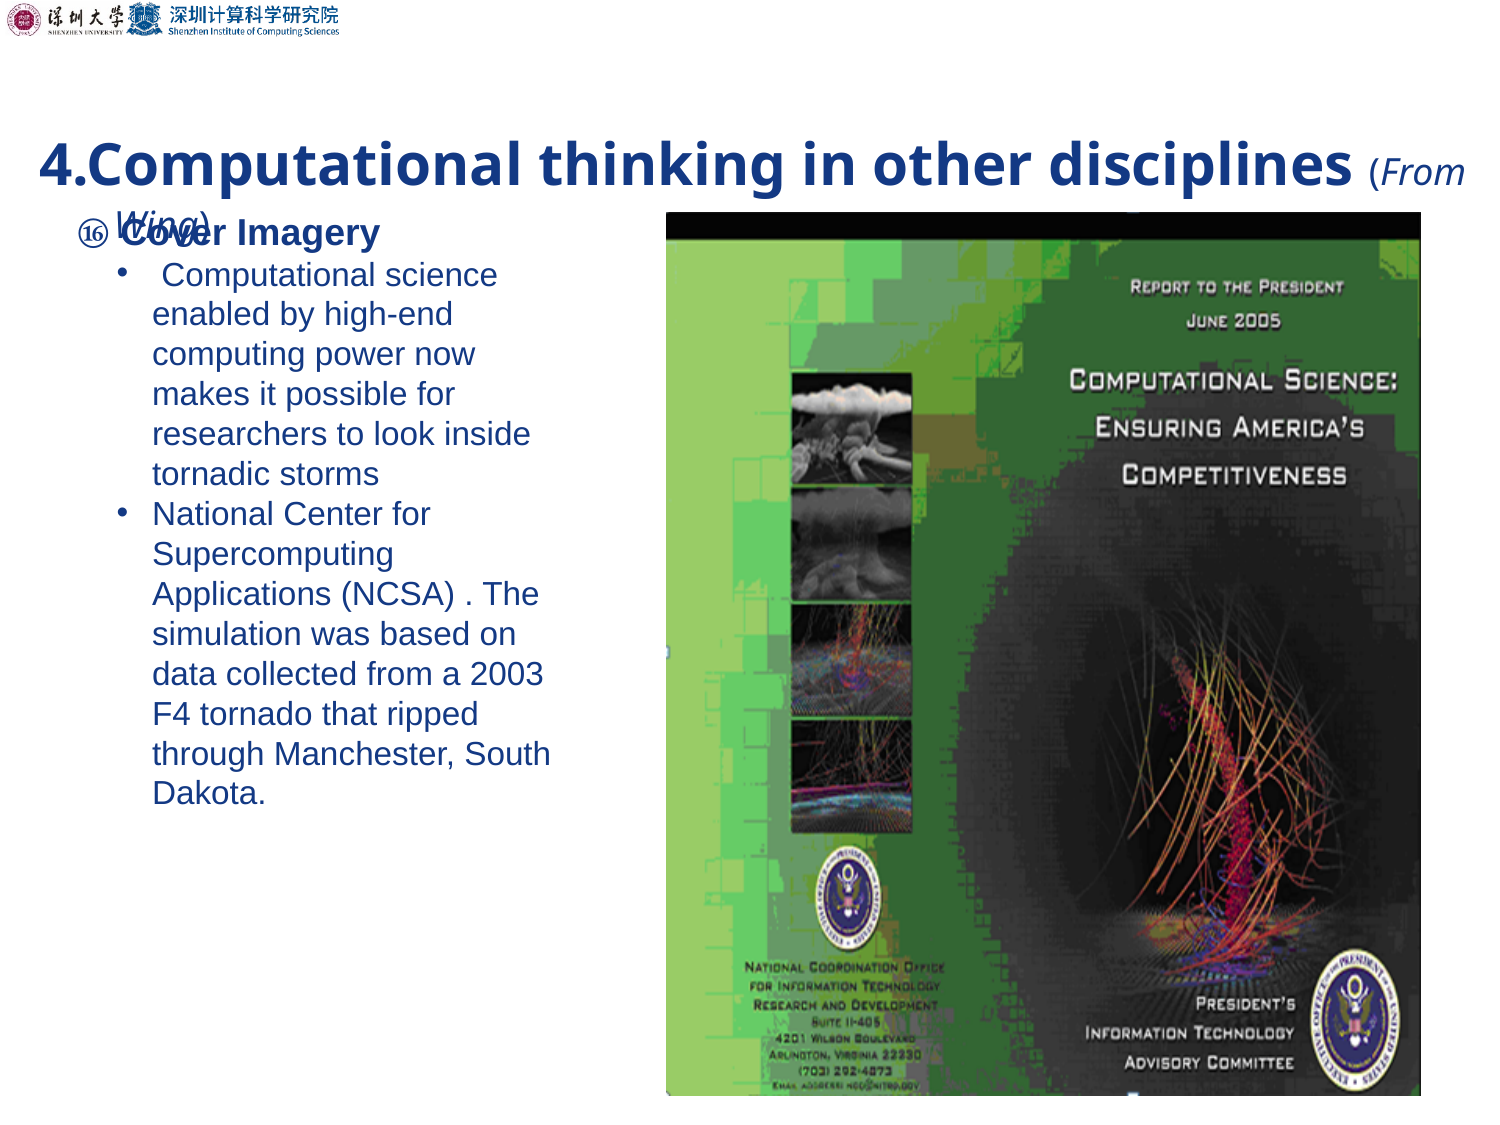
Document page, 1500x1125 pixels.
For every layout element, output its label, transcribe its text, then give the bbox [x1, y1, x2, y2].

picture [5, 1, 124, 36]
picture [665, 212, 1422, 1096]
text_box 4.Computational thinking in other disciplines (From Wing) [24, 112, 1500, 188]
picture [125, 1, 340, 37]
text_box ⑯ Cover Imagery Computational science enabled by high-end computing power now makes it possible for researchers to look inside tornadic storms National Center for Supercomputing Applications (NCSA) . The simulation was based on data collected from a 2003 F4 tornado that ripped through Manchester, South Dakota. [62, 199, 575, 876]
